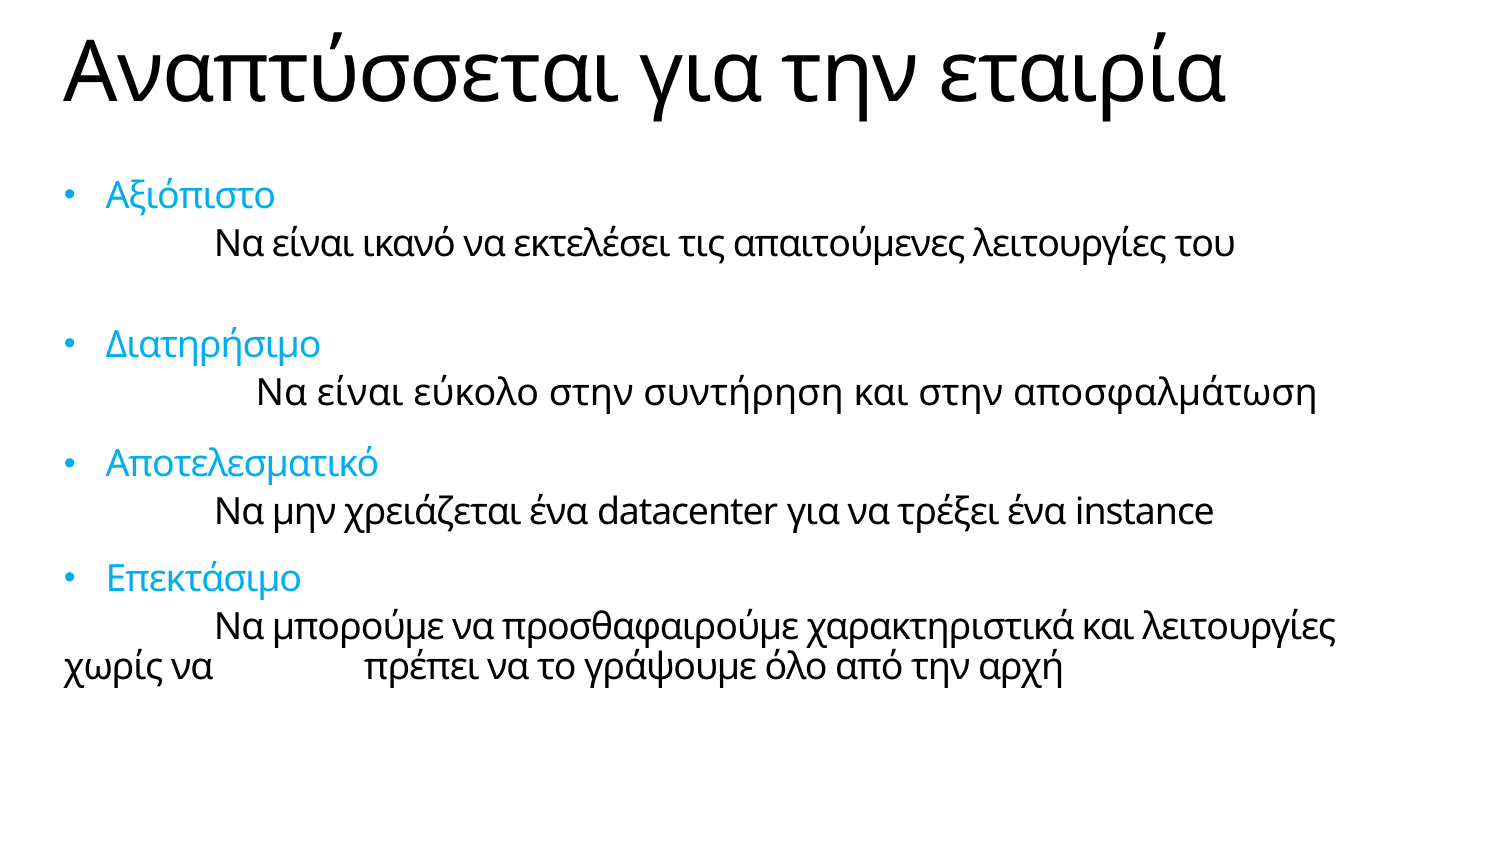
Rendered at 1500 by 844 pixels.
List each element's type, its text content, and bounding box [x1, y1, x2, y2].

list Αξιόπιστο Να είναι ικανό να εκτελέσει τις απαιτούμενες λειτουργίες του Διατηρήσιμο Να είναι εύκολο στην συντήρηση και στην αποσφαλμάτωση Αποτελεσματικό Να μην χρειάζεται ένα datacenter για να τρέξει ένα instance Επεκτάσιμο Να μπορούμε να προσθαφαιρούμε χαρακτηριστικά και λειτουργίες χωρίς να πρέπει να το γράψουμε όλο από την αρχή [63, 176, 1436, 681]
title Αναπτύσσεται για την εταιρία [63, 28, 1436, 122]
